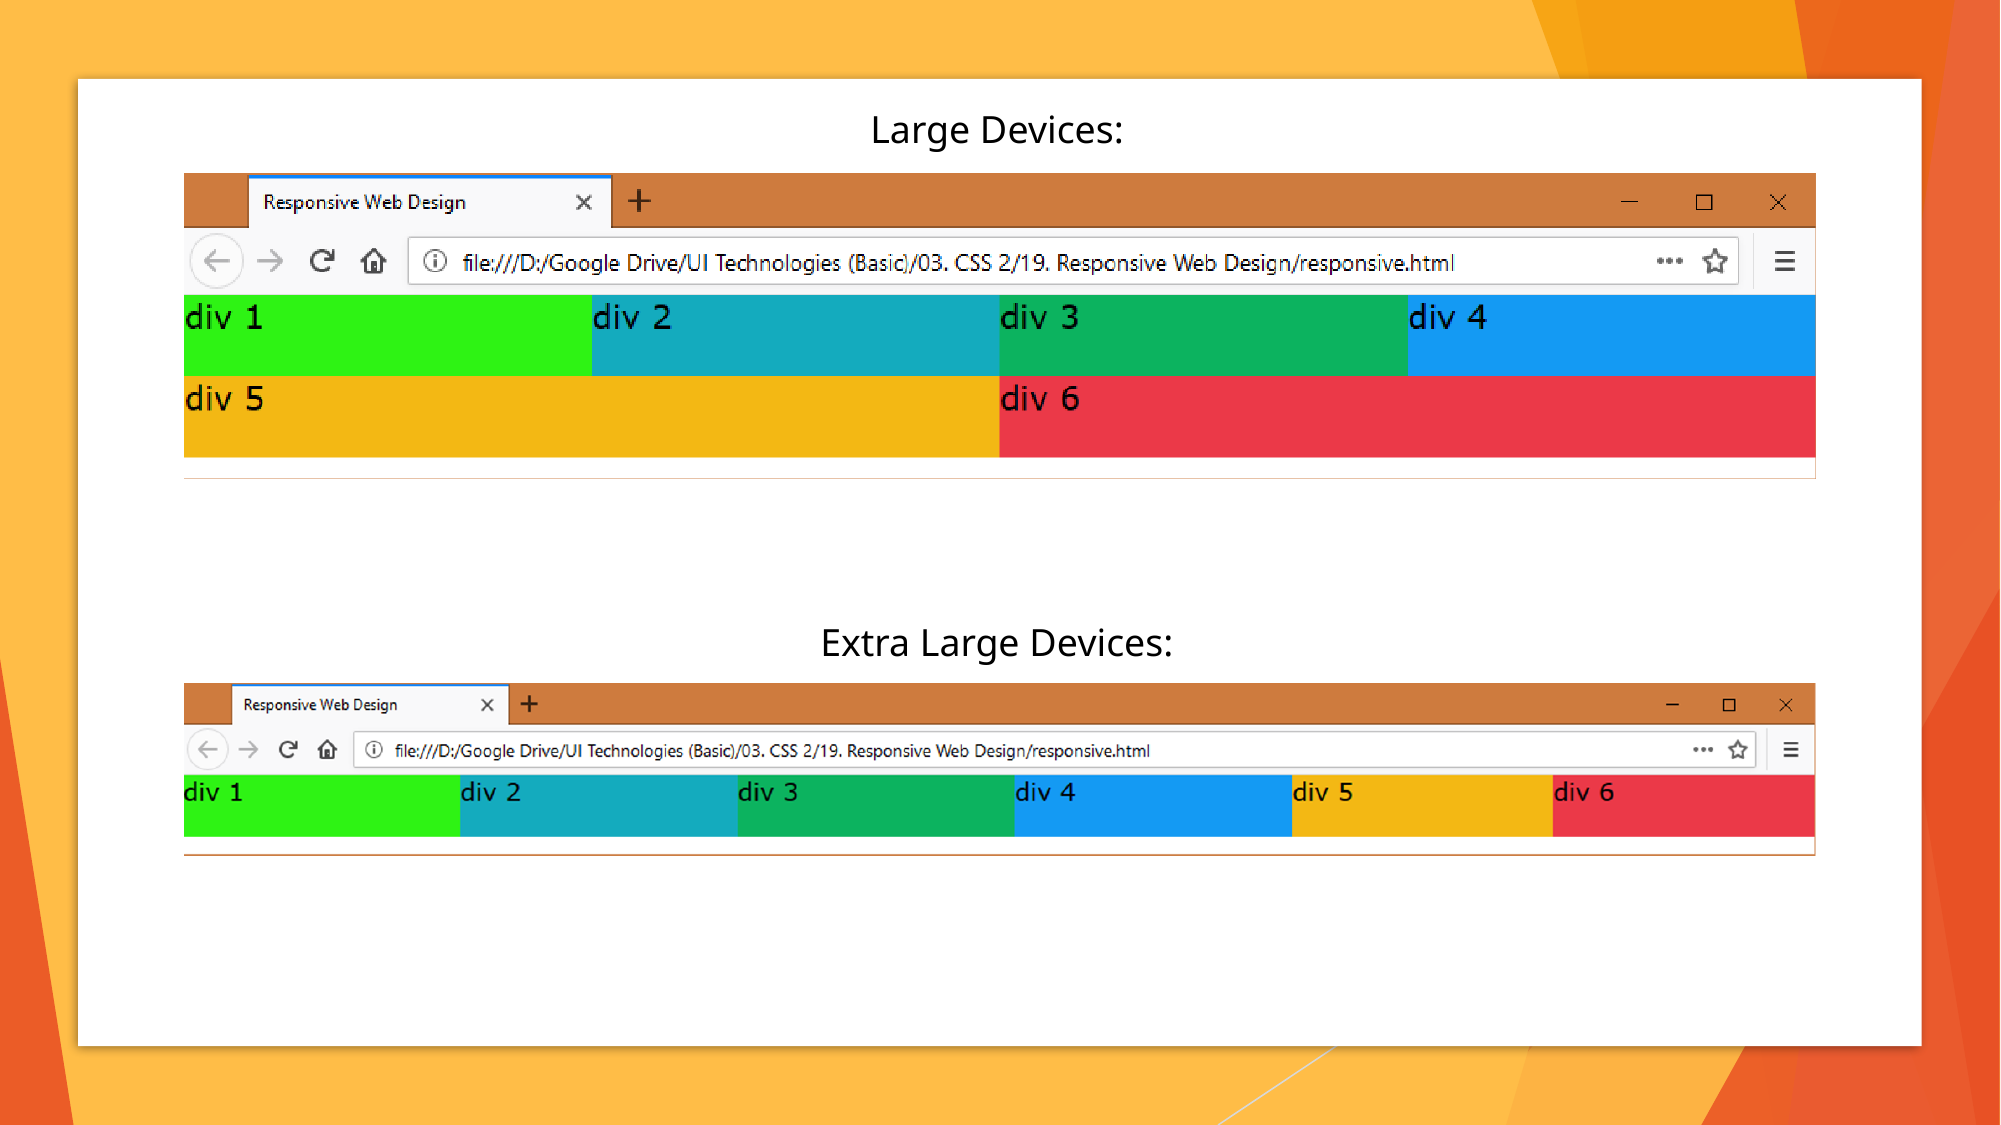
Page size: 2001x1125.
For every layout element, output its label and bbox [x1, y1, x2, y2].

picture [184, 173, 1816, 480]
text_box [0, 0, 2000, 1125]
picture [184, 679, 1816, 858]
